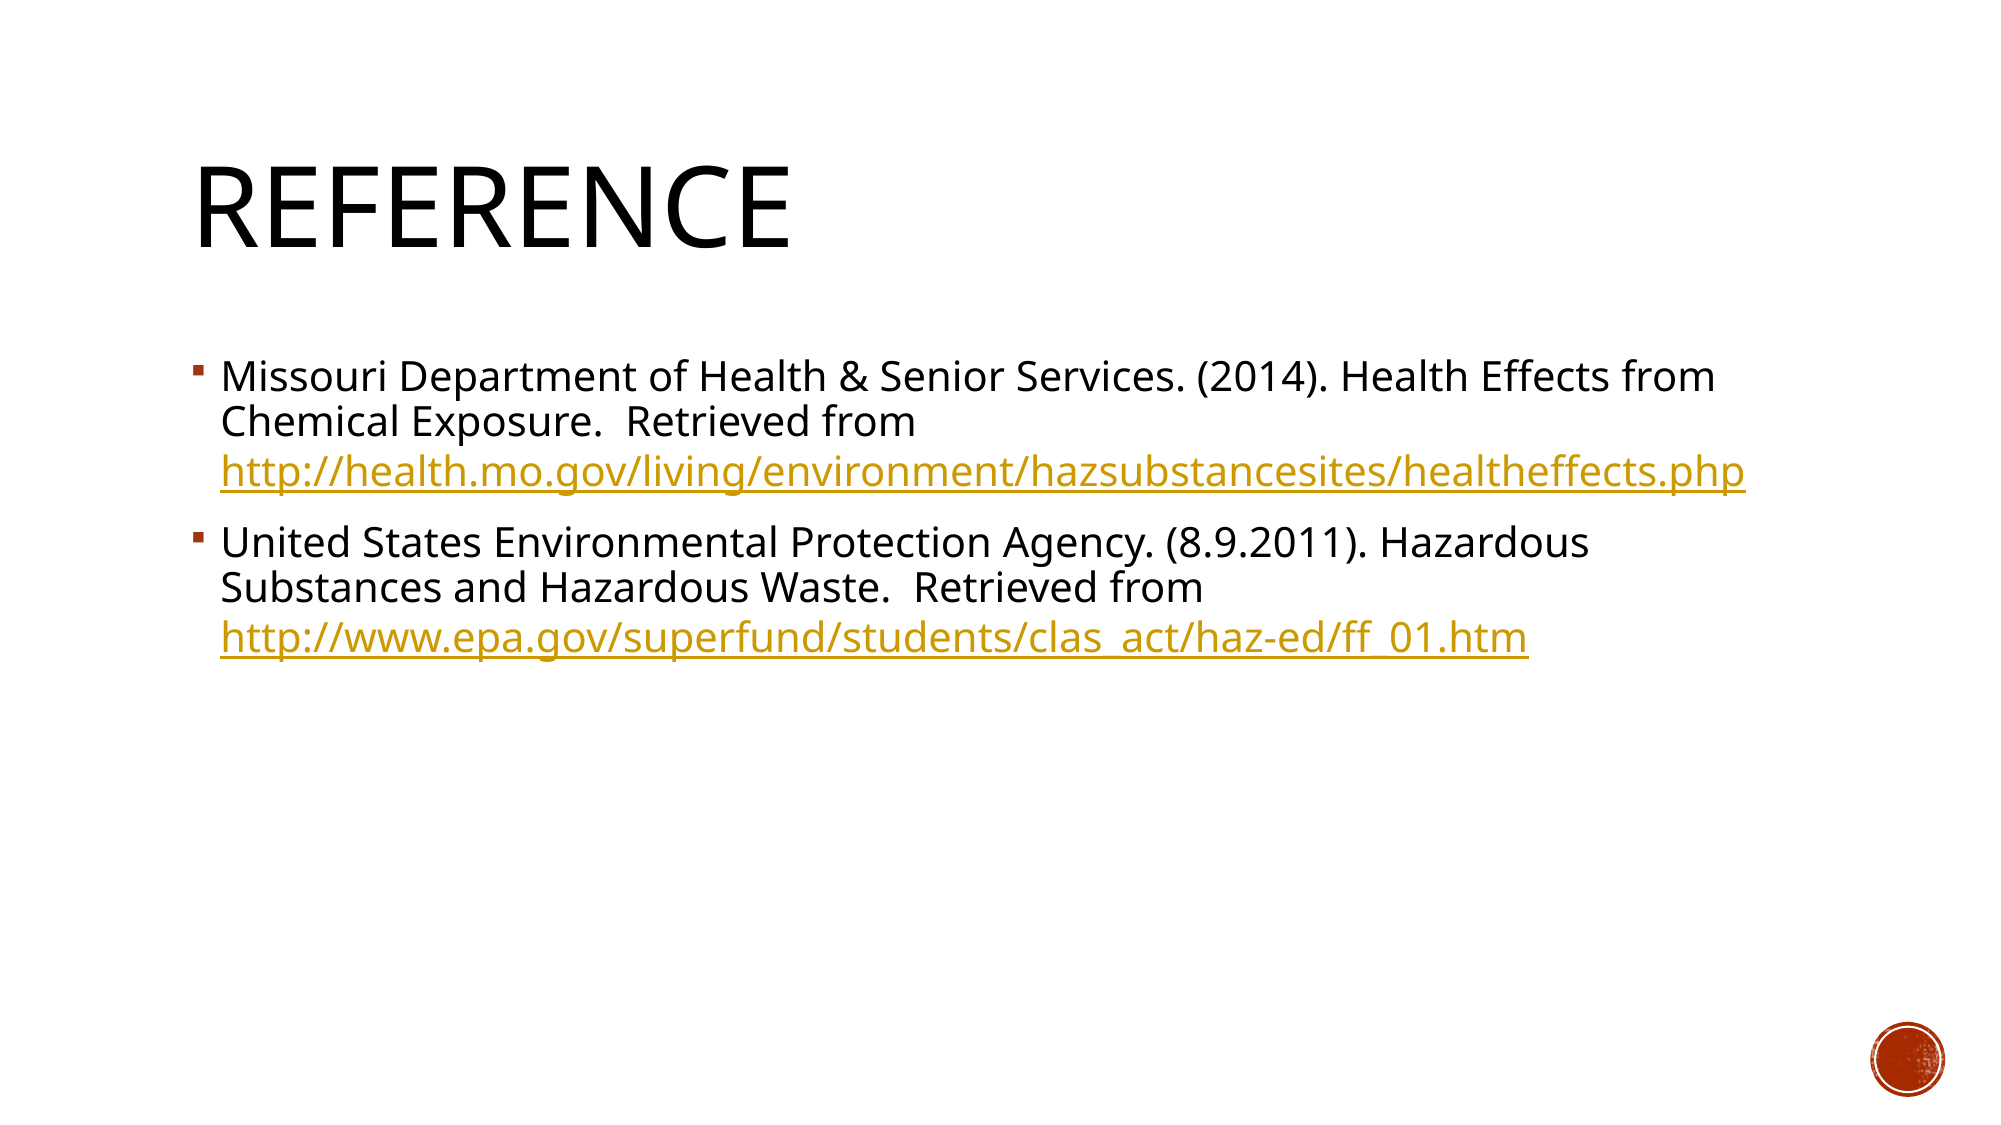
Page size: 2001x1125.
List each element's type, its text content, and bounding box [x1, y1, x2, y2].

title Reference [175, 79, 1826, 344]
list Missouri Department of Health & Senior Services. (2014). Health Effects from Chemical Exposure. Retrieved from http://health.mo.gov/living/environment/hazsubstancesites/healtheffects.php United States Environmental Protection Agency. (8.9.2011). Hazardous Substances and Hazardous Waste. Retrieved from http://www.epa.gov/superfund/students/clas_act/haz-ed/ff_01.htm [175, 348, 1826, 1013]
